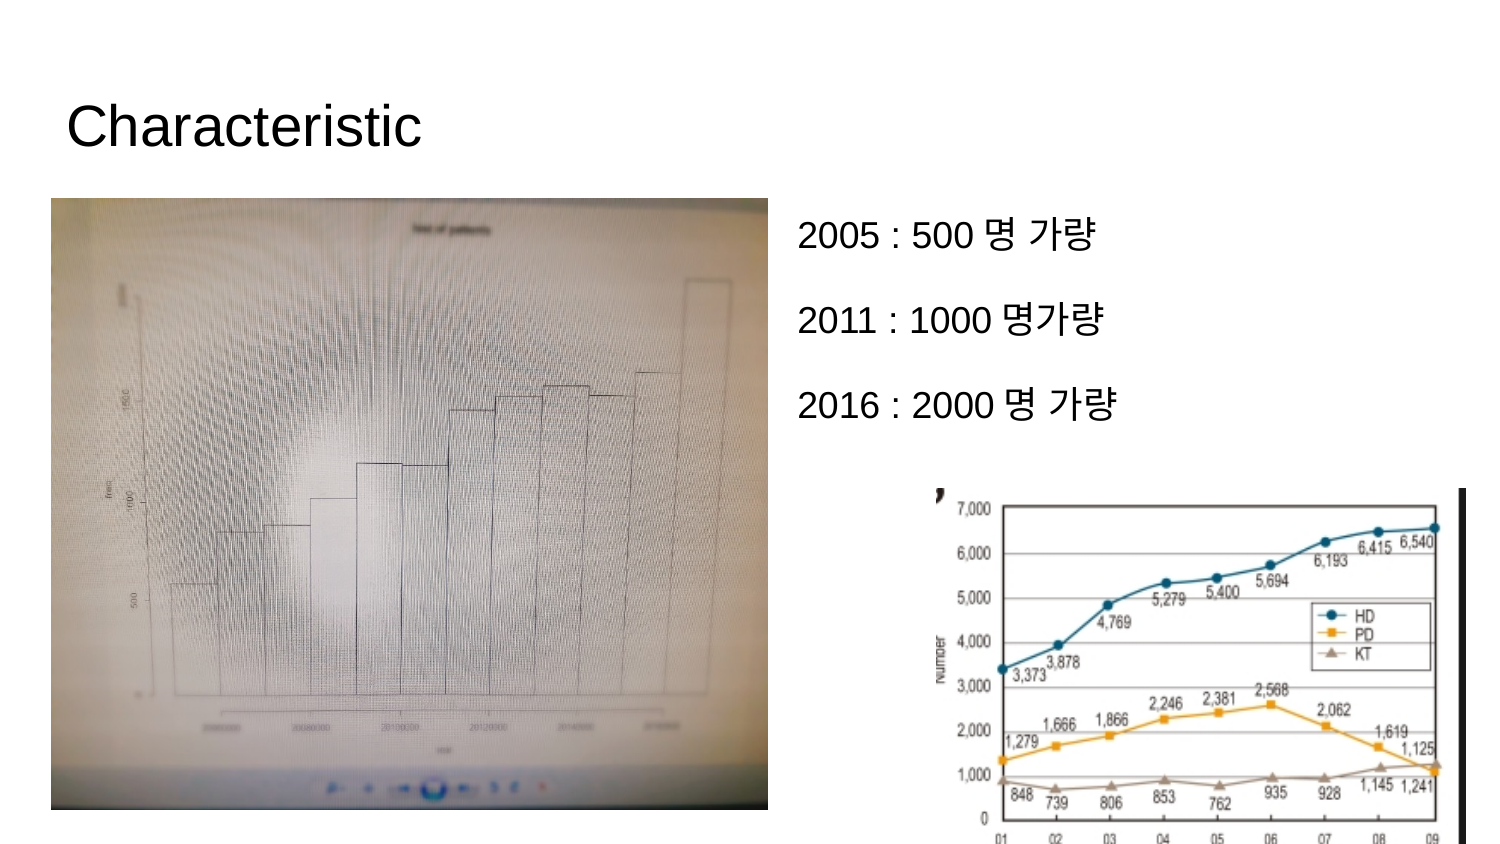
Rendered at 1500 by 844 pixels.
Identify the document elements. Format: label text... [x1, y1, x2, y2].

picture [50, 197, 768, 810]
picture [936, 488, 1466, 844]
list 2005 : 500명 가량 2011 : 1000명가량 2016 : 2000명 가량 [782, 189, 1218, 801]
title Characteristic [51, 72, 1449, 167]
